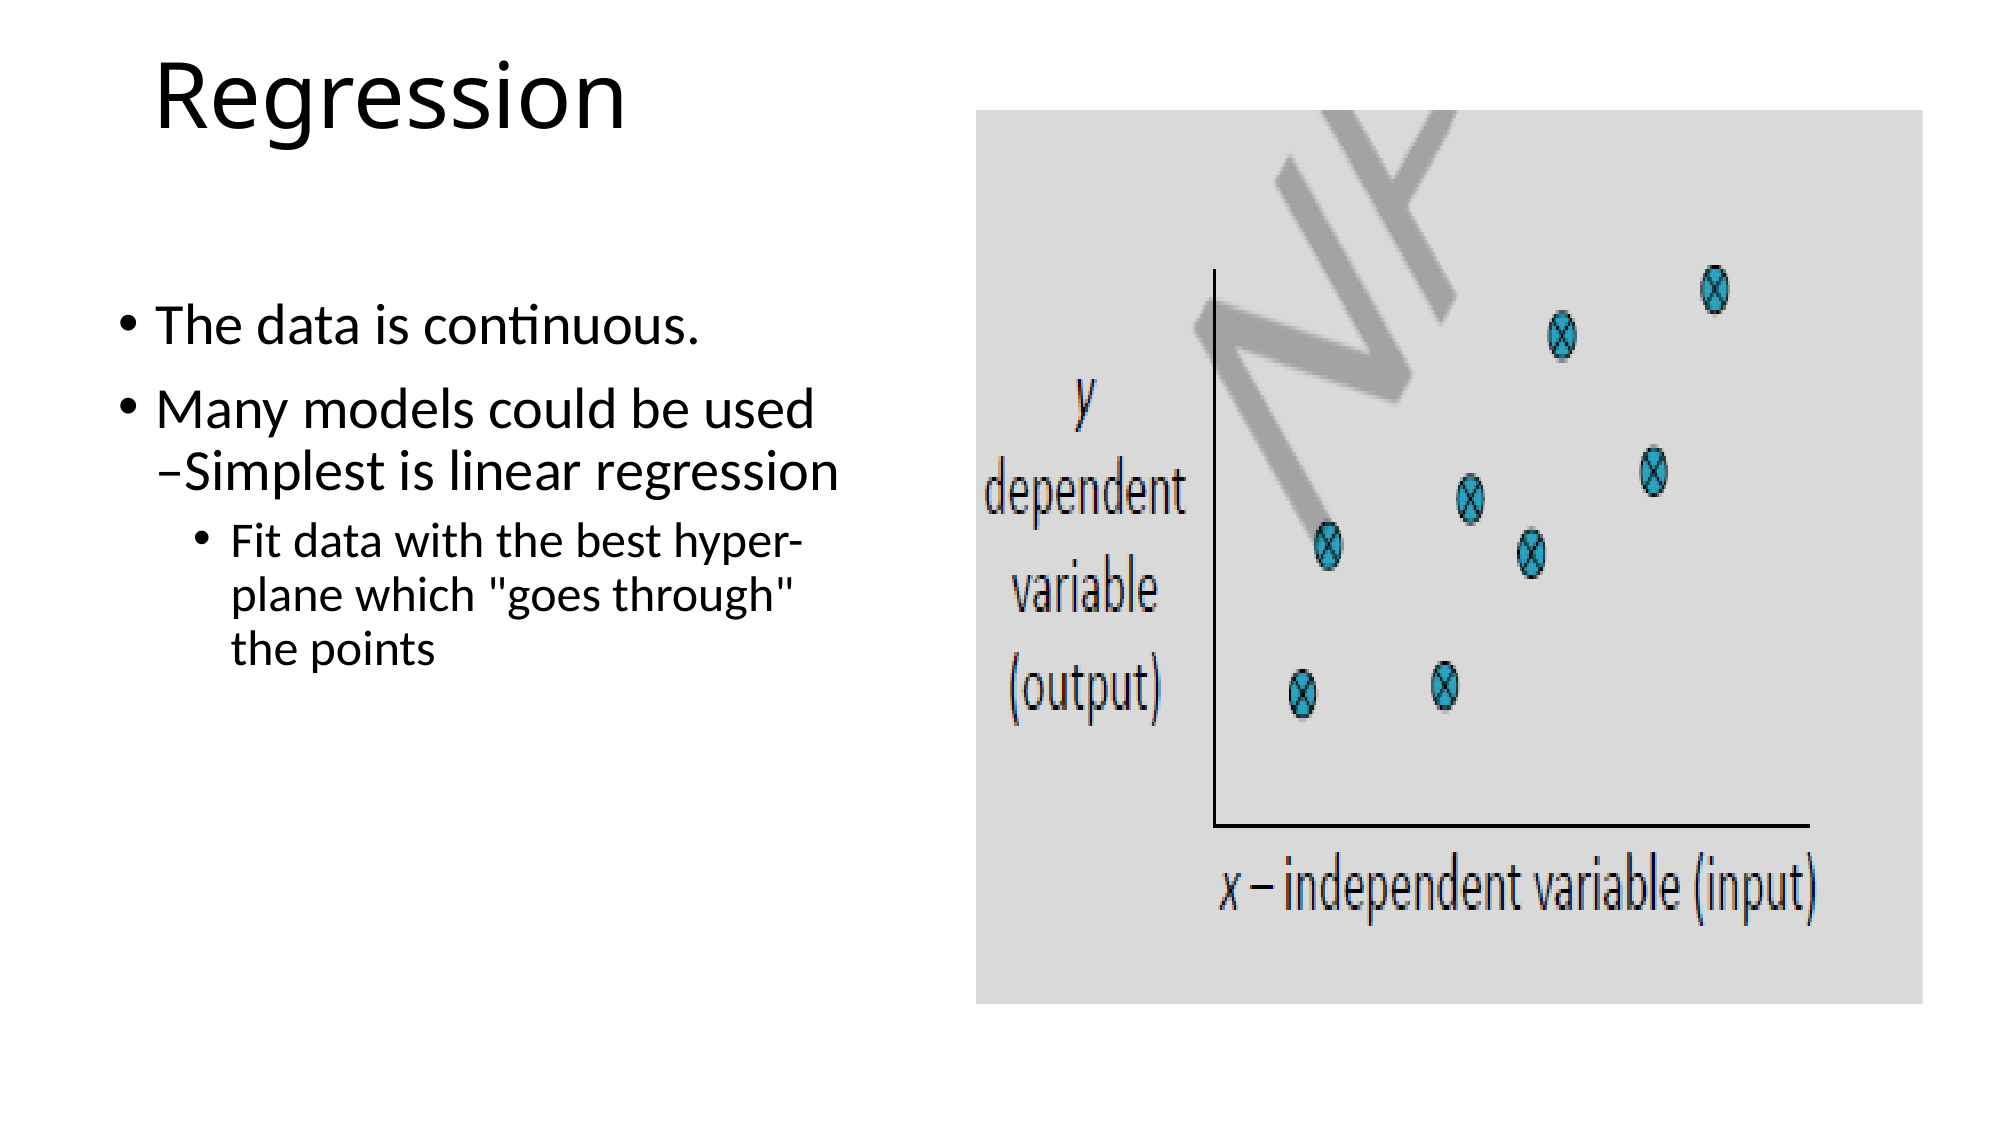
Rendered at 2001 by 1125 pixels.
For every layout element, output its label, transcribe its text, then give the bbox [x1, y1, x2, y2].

title Regression [137, 22, 1863, 175]
picture [976, 110, 1923, 1004]
list The data is continuous. Many models could be used –Simplest is linear regression Fit data with the best hyper-plane which "goes through" the points [103, 286, 856, 979]
